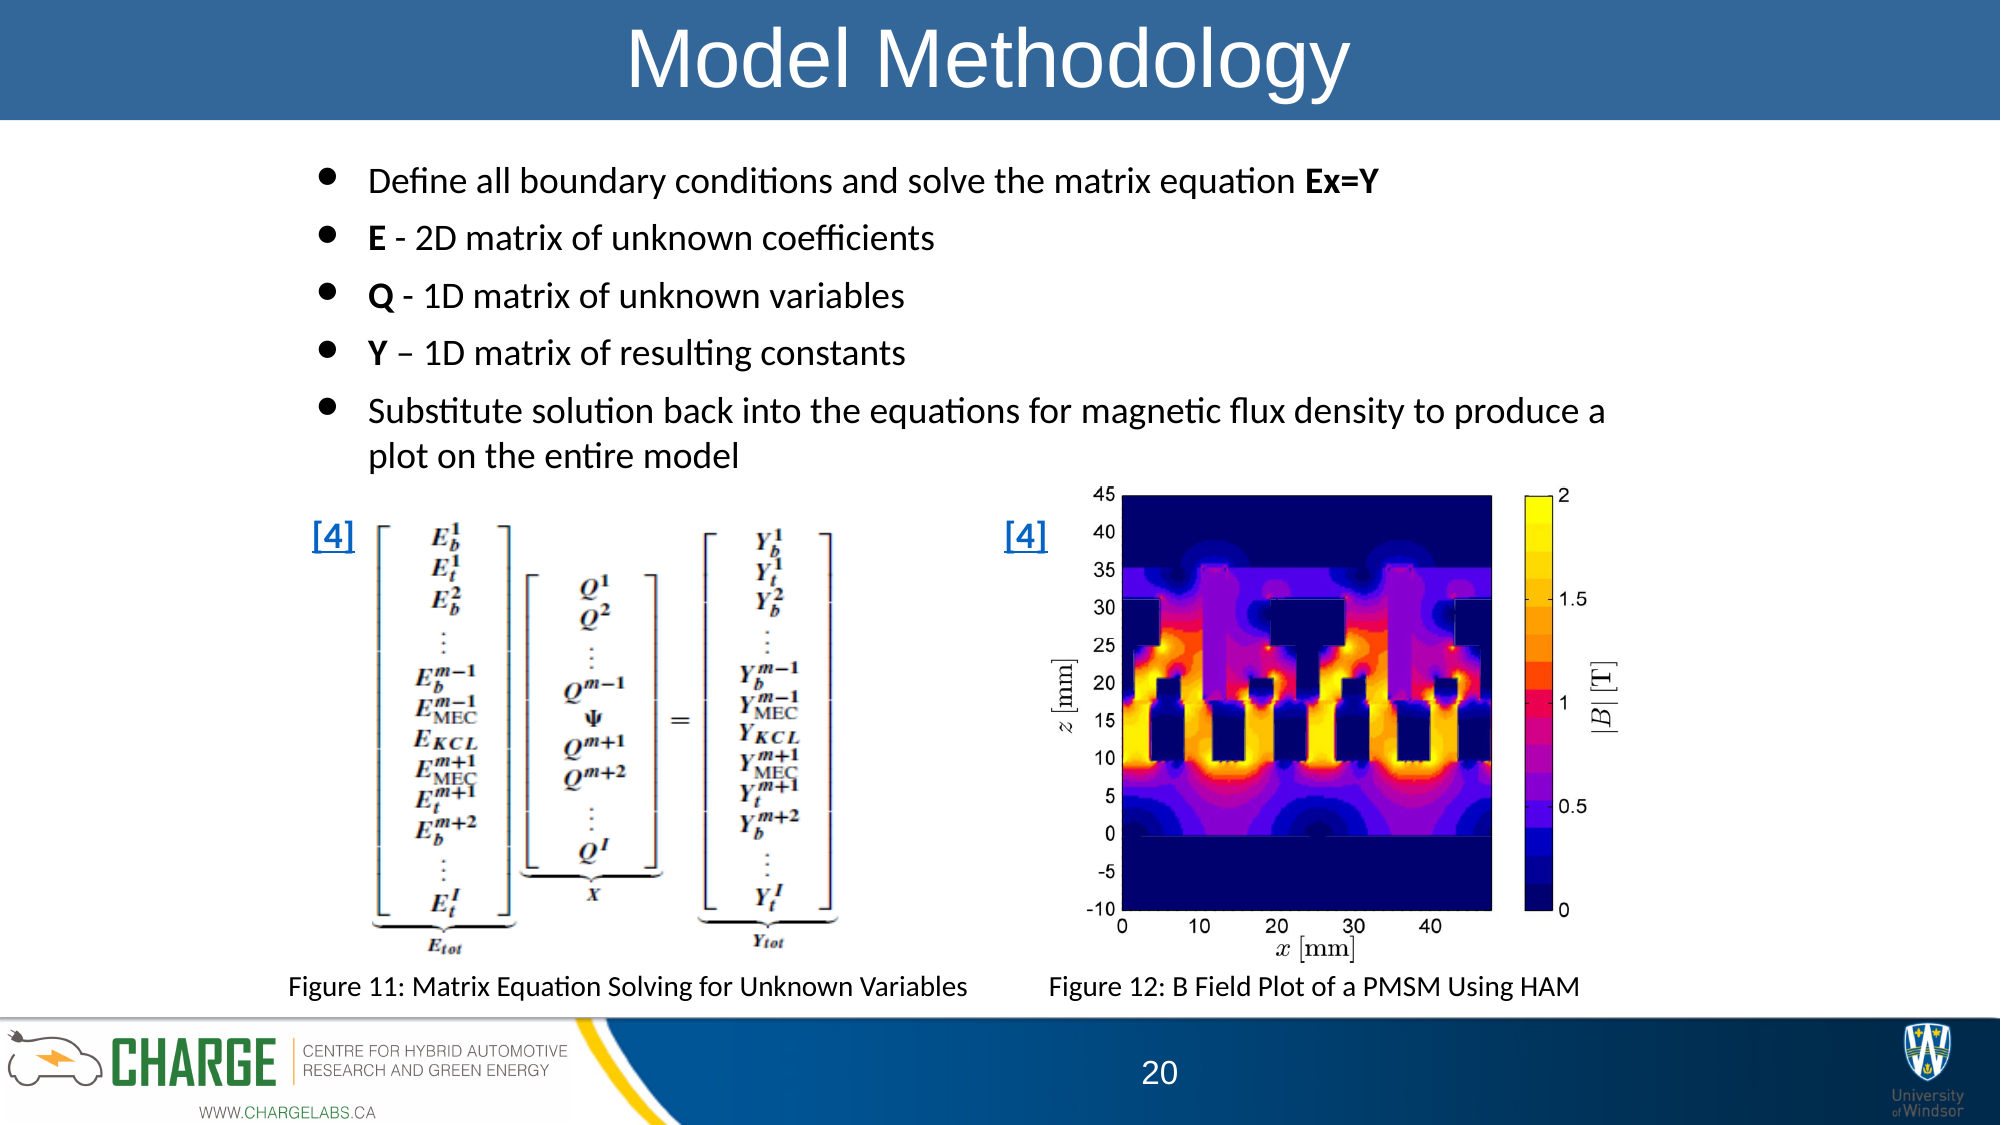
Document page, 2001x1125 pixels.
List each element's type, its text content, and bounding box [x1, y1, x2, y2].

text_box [267, 503, 986, 1011]
text_box Define all boundary conditions and solve the matrix equation Ex=Y E - 2D matrix of unknown coefficients Q - 1D matrix of unknown variables Y – 1D matrix of resulting constants Substitute solution back into the equations for magnetic flux density to produce a plot on the entire model [296, 148, 1690, 484]
picture [0, 1017, 2000, 1125]
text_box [986, 474, 1628, 1011]
title Model Methodology [0, 0, 2000, 121]
